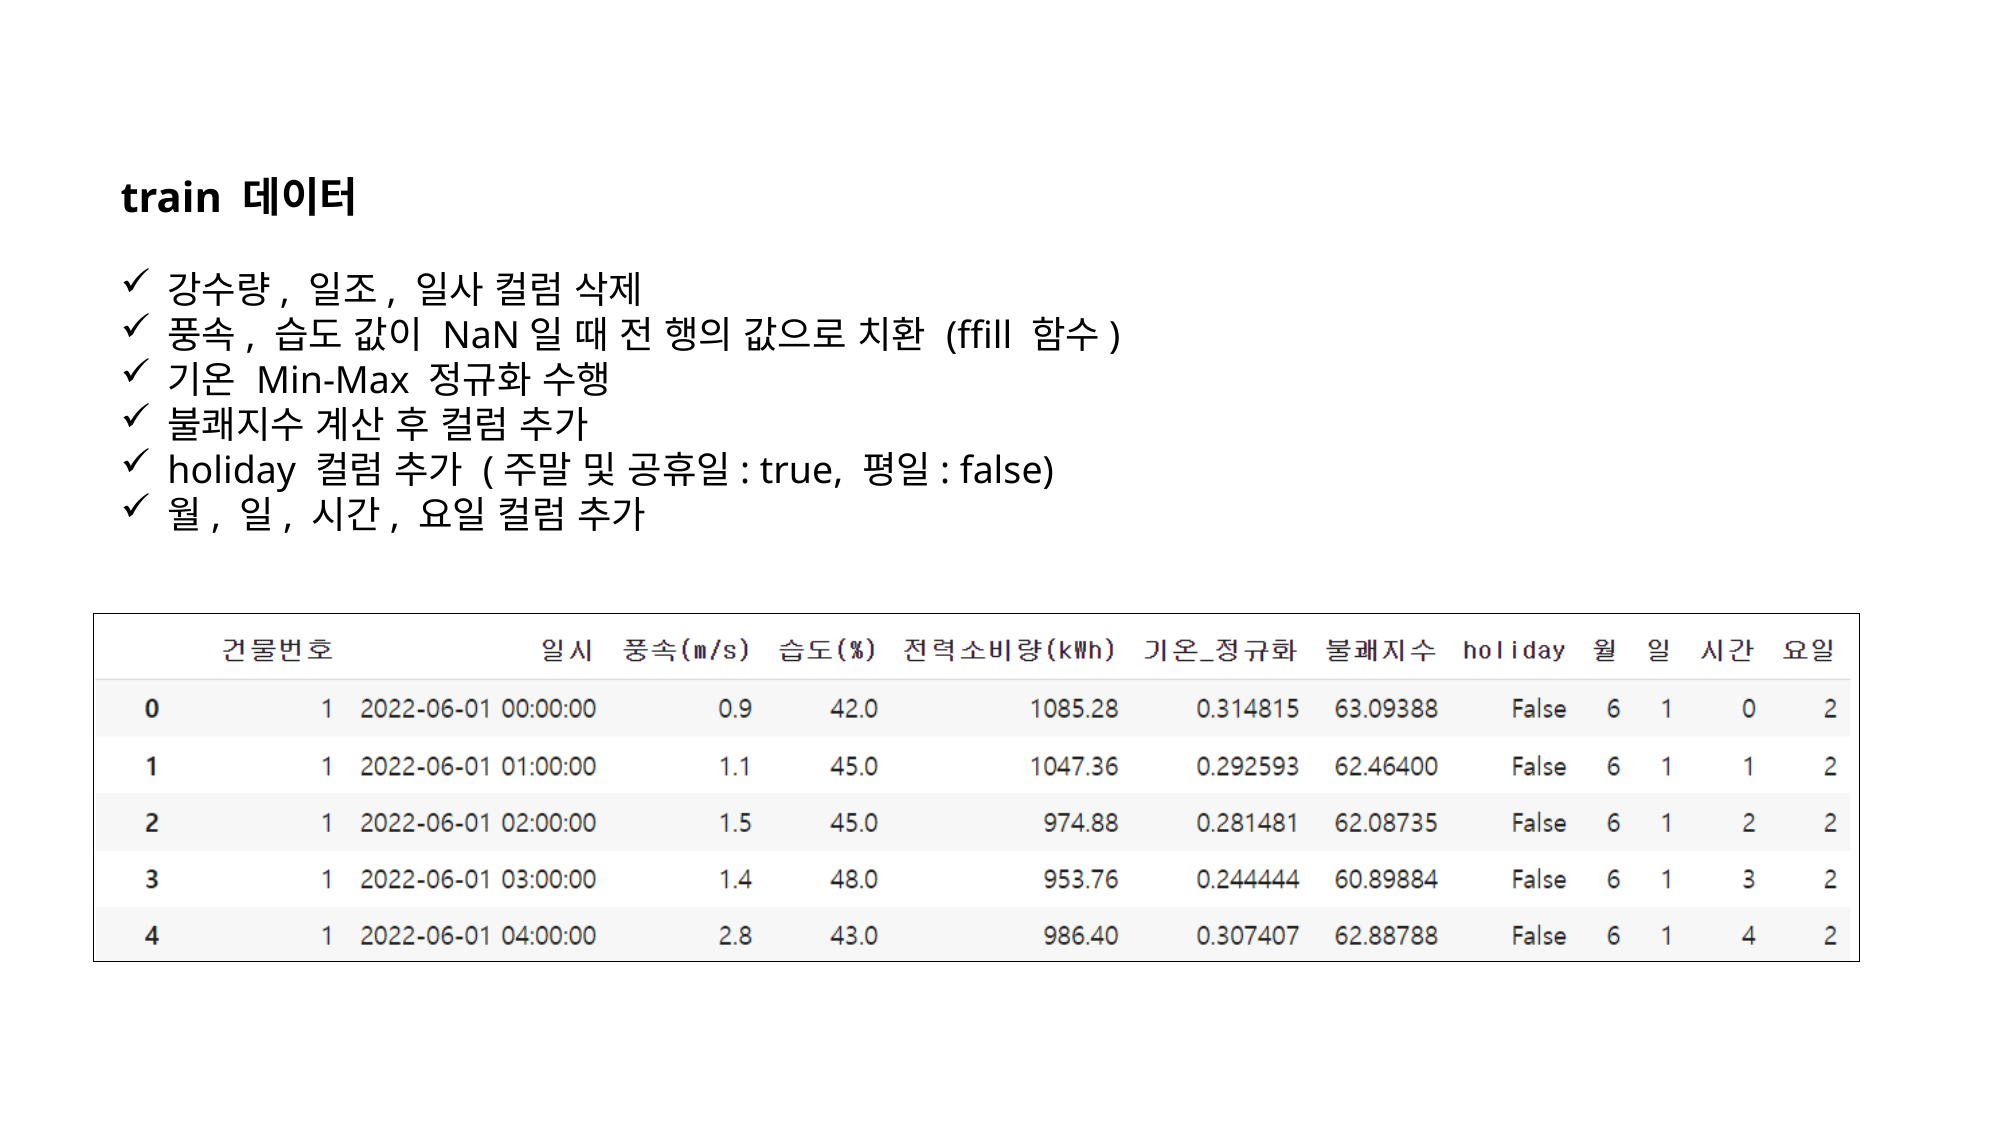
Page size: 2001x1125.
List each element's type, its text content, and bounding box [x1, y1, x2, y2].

picture [93, 613, 1860, 962]
text_box train 데이터 강수량, 일조, 일사 컬럼 삭제 풍속, 습도 값이 NaN일 때 전 행의 값으로 치환 (ffill 함수) 기온 Min-Max 정규화 수행 불쾌지수 계산 후 컬럼 추가 holiday 컬럼 추가 (주말 및 공휴일: true, 평일: false) 월, 일, 시간, 요일 컬럼 추가 [105, 163, 1136, 544]
